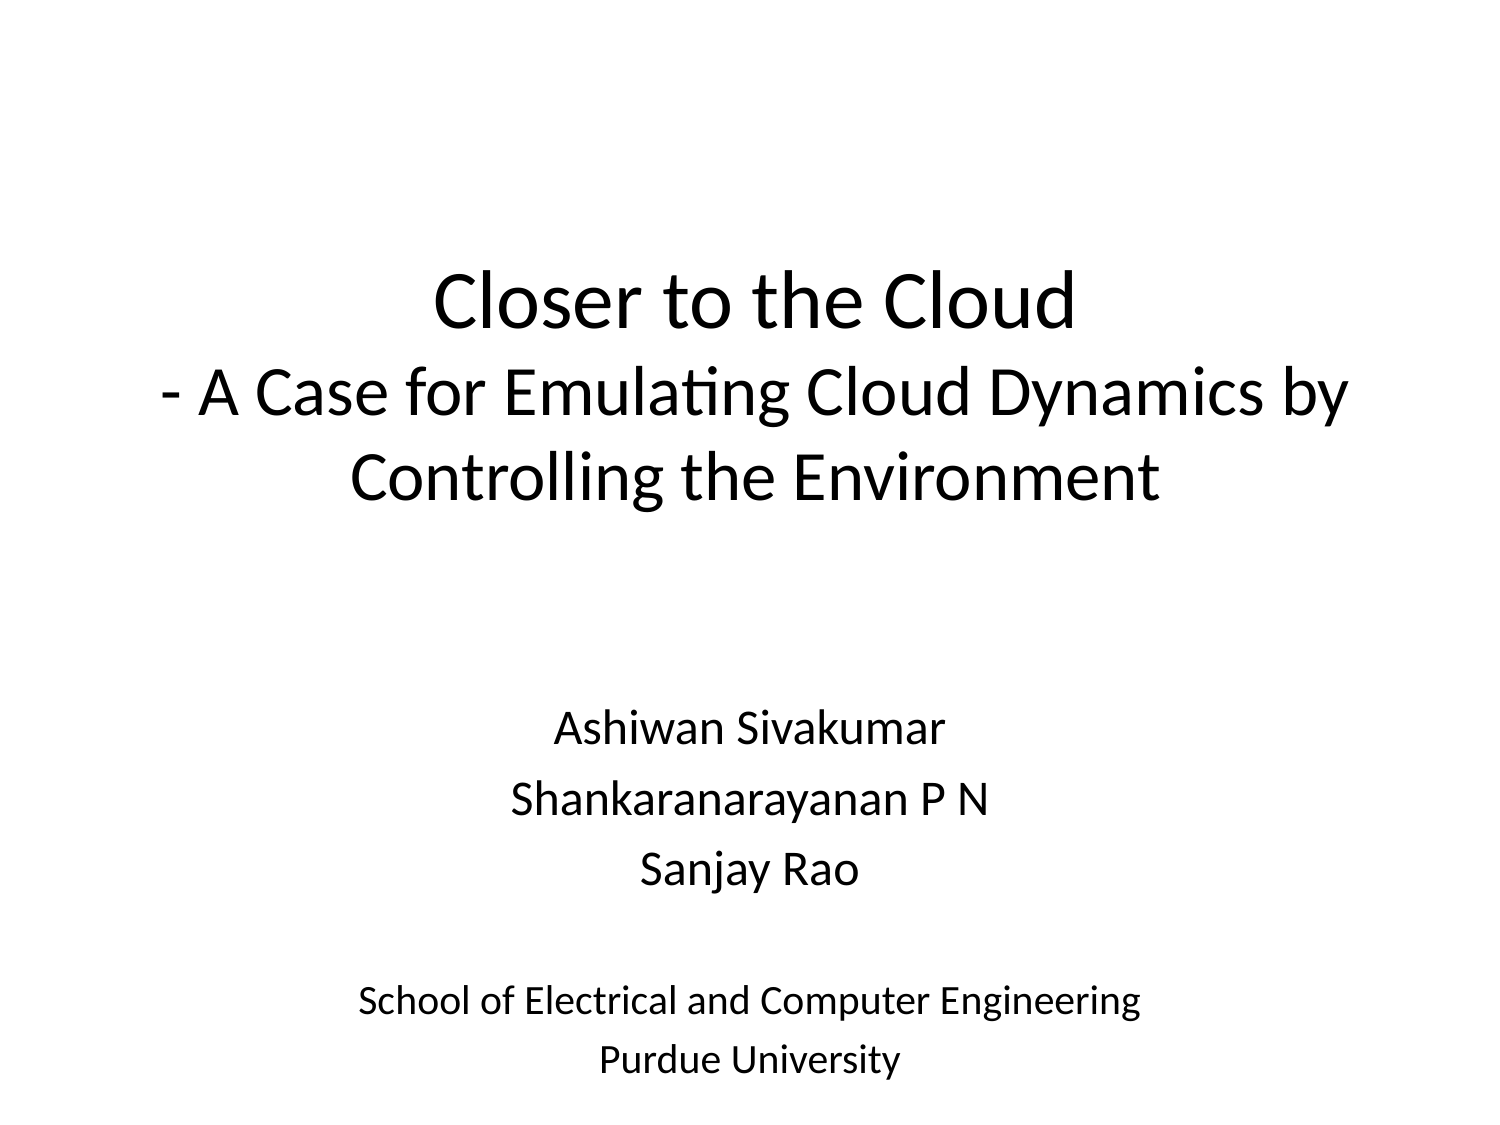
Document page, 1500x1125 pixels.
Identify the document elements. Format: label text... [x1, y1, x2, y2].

subtitle Ashiwan Sivakumar Shankaranarayanan P N Sanjay Rao School of Electrical and Computer Engineering Purdue University [225, 687, 1275, 1100]
title Closer to the Cloud - A Case for Emulating Cloud Dynamics by Controlling the Environment [62, 237, 1450, 703]
